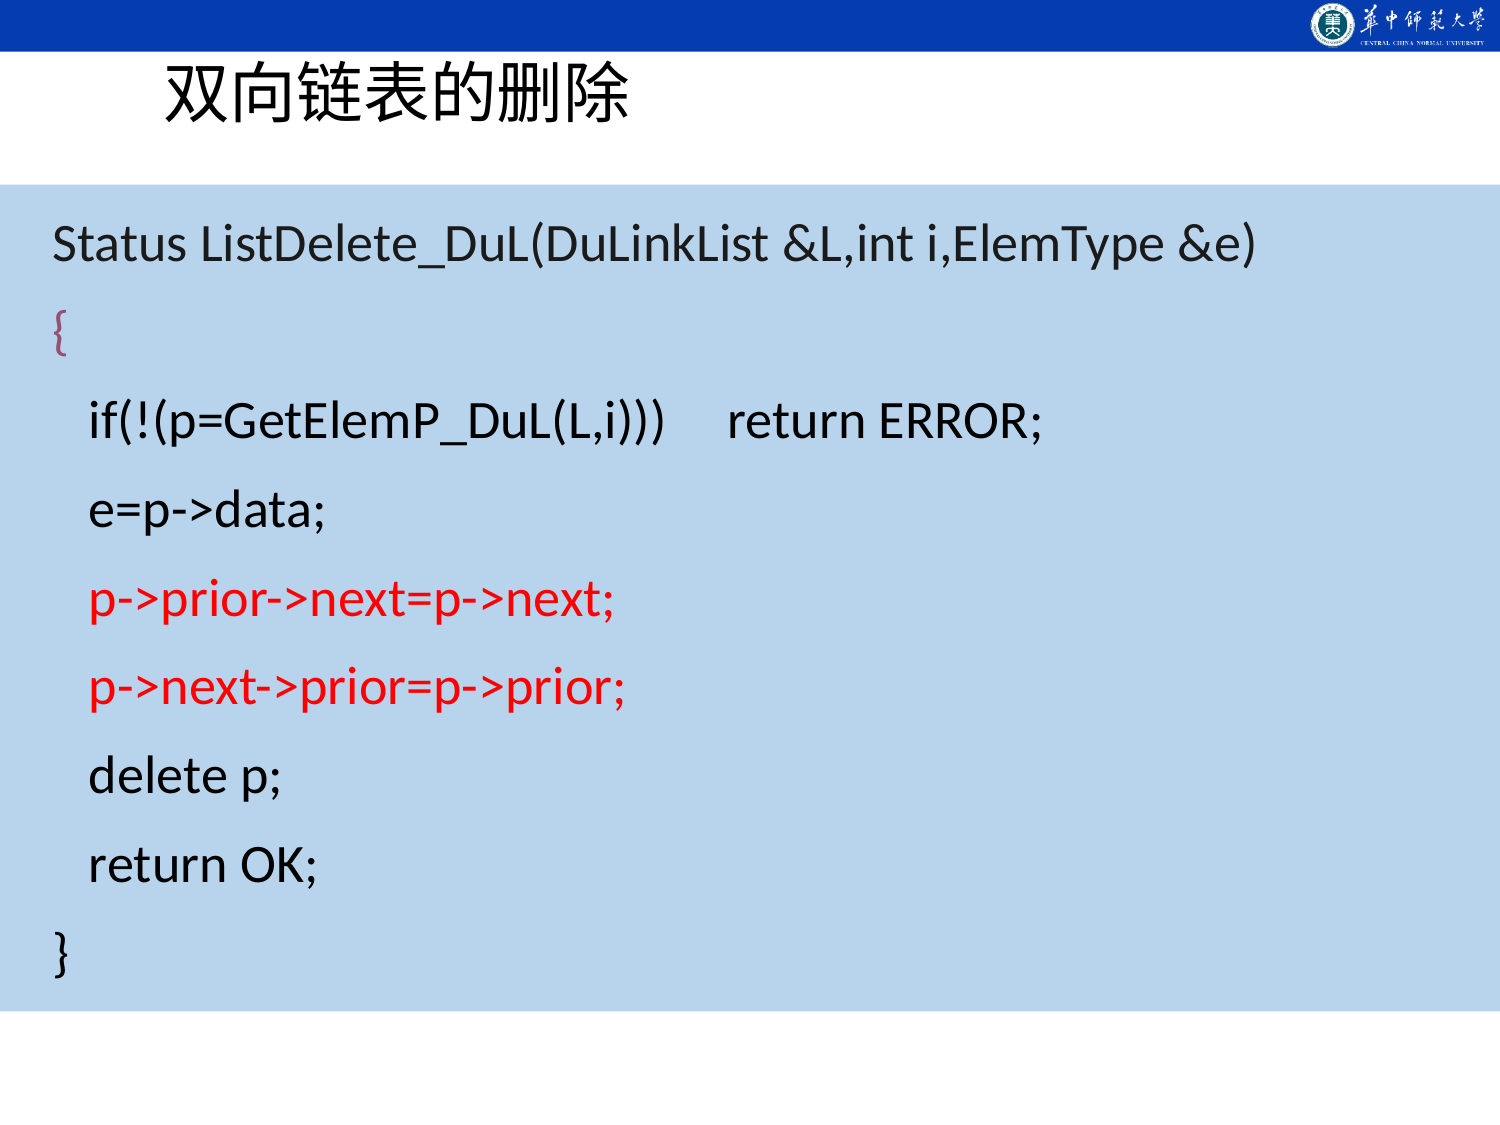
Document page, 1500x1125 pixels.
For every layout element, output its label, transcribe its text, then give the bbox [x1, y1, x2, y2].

text_box Status ListDelete_DuL(DuLinkList &L,int i,ElemType &e) { if(!(p=GetElemP_DuL(L,i))) return ERROR; e=p->data; p->prior->next=p->next; p->next->prior=p->prior; delete p; return OK; } [37, 186, 1438, 1036]
picture [1310, 2, 1486, 48]
text_box [0, 184, 1500, 1012]
text_box 双向链表的删除 [148, 48, 1069, 133]
